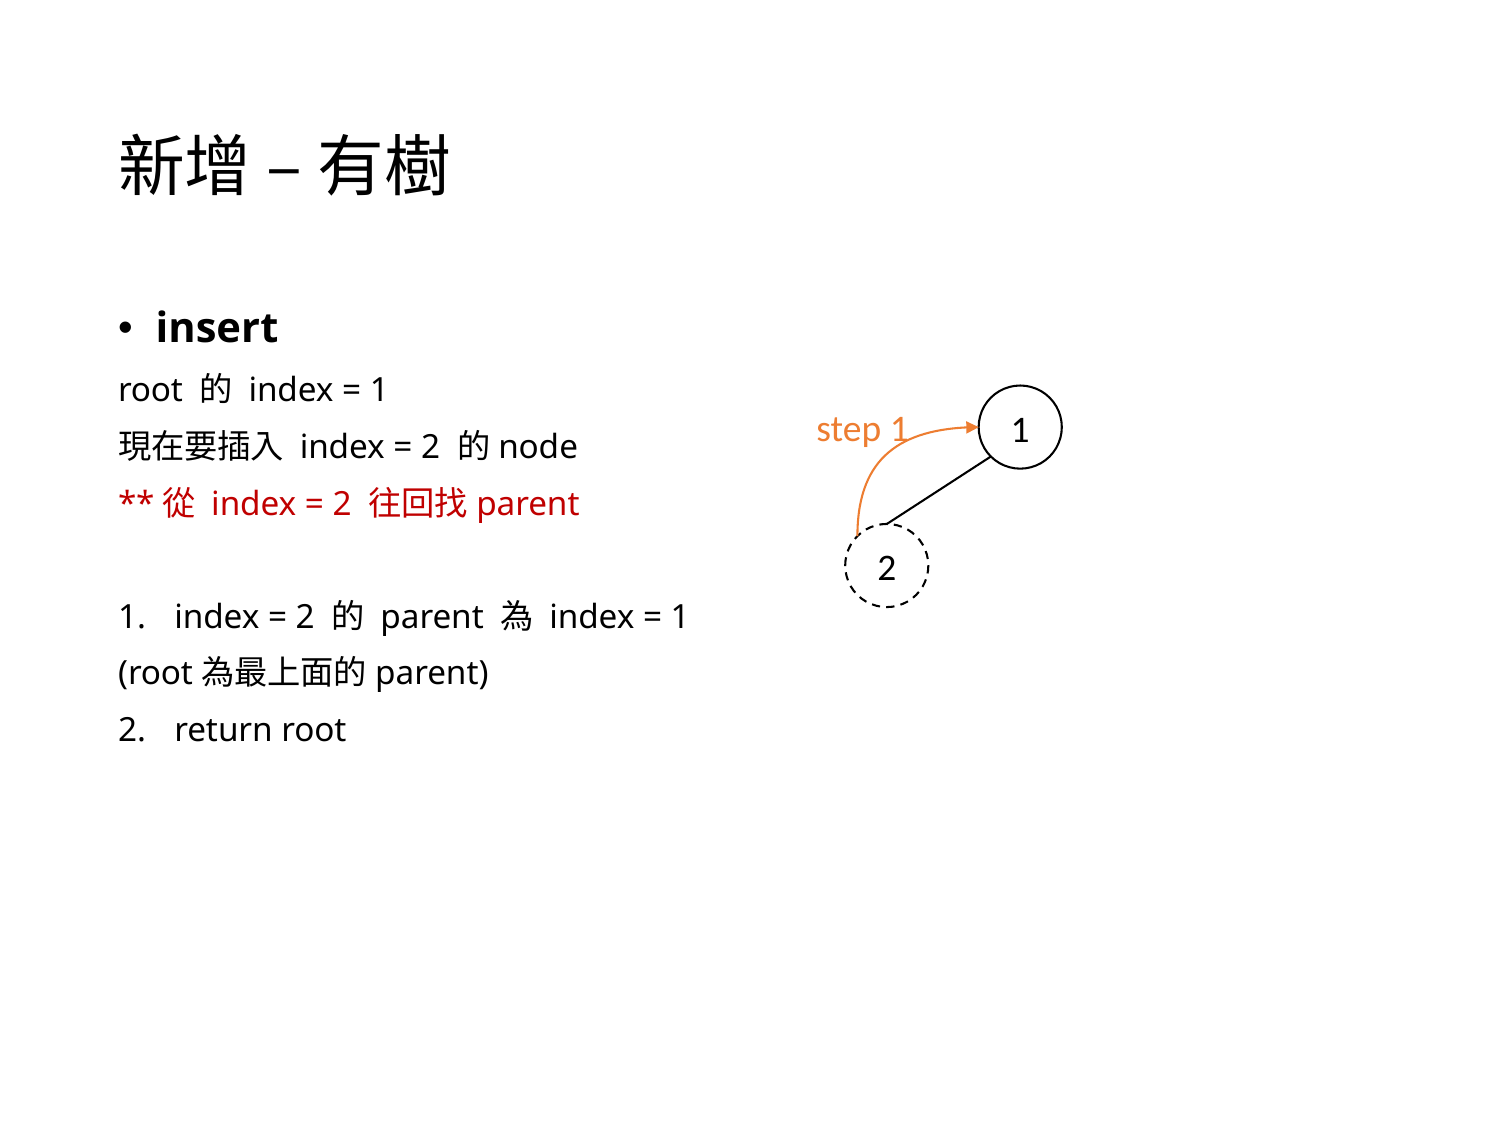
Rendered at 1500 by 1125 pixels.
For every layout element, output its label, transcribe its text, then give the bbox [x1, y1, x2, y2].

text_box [845, 385, 1062, 608]
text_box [863, 420, 973, 543]
title 新增 – 有樹 [103, 59, 1397, 278]
list insert root 的 index = 1 現在要插入 index = 2 的node **從 index = 2 往回找parent index = 2 的 parent 為 index = 1 (root為最上面的parent) return root [103, 299, 1397, 1086]
text_box step 1 [801, 396, 845, 457]
